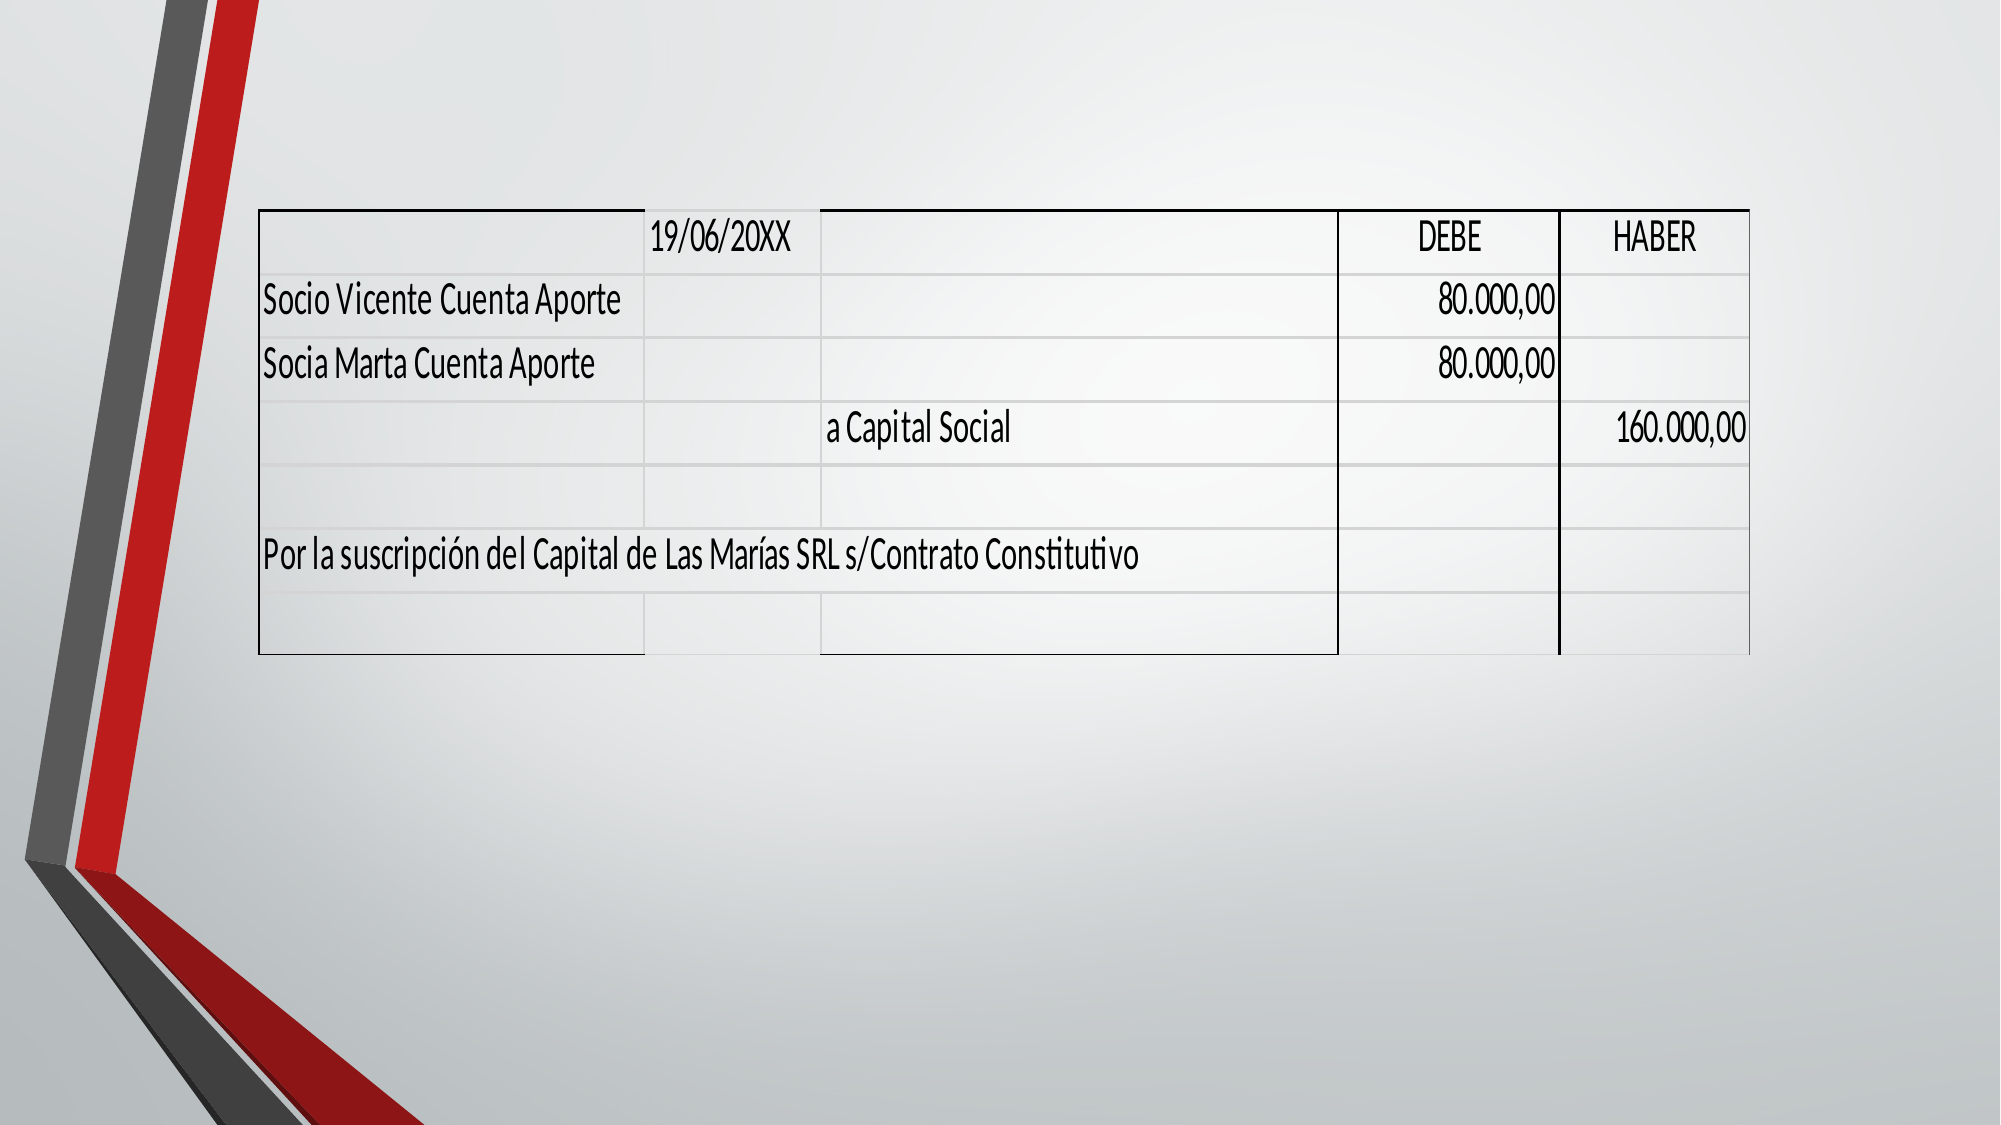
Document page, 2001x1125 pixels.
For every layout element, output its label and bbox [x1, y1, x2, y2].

picture [257, 208, 1752, 658]
